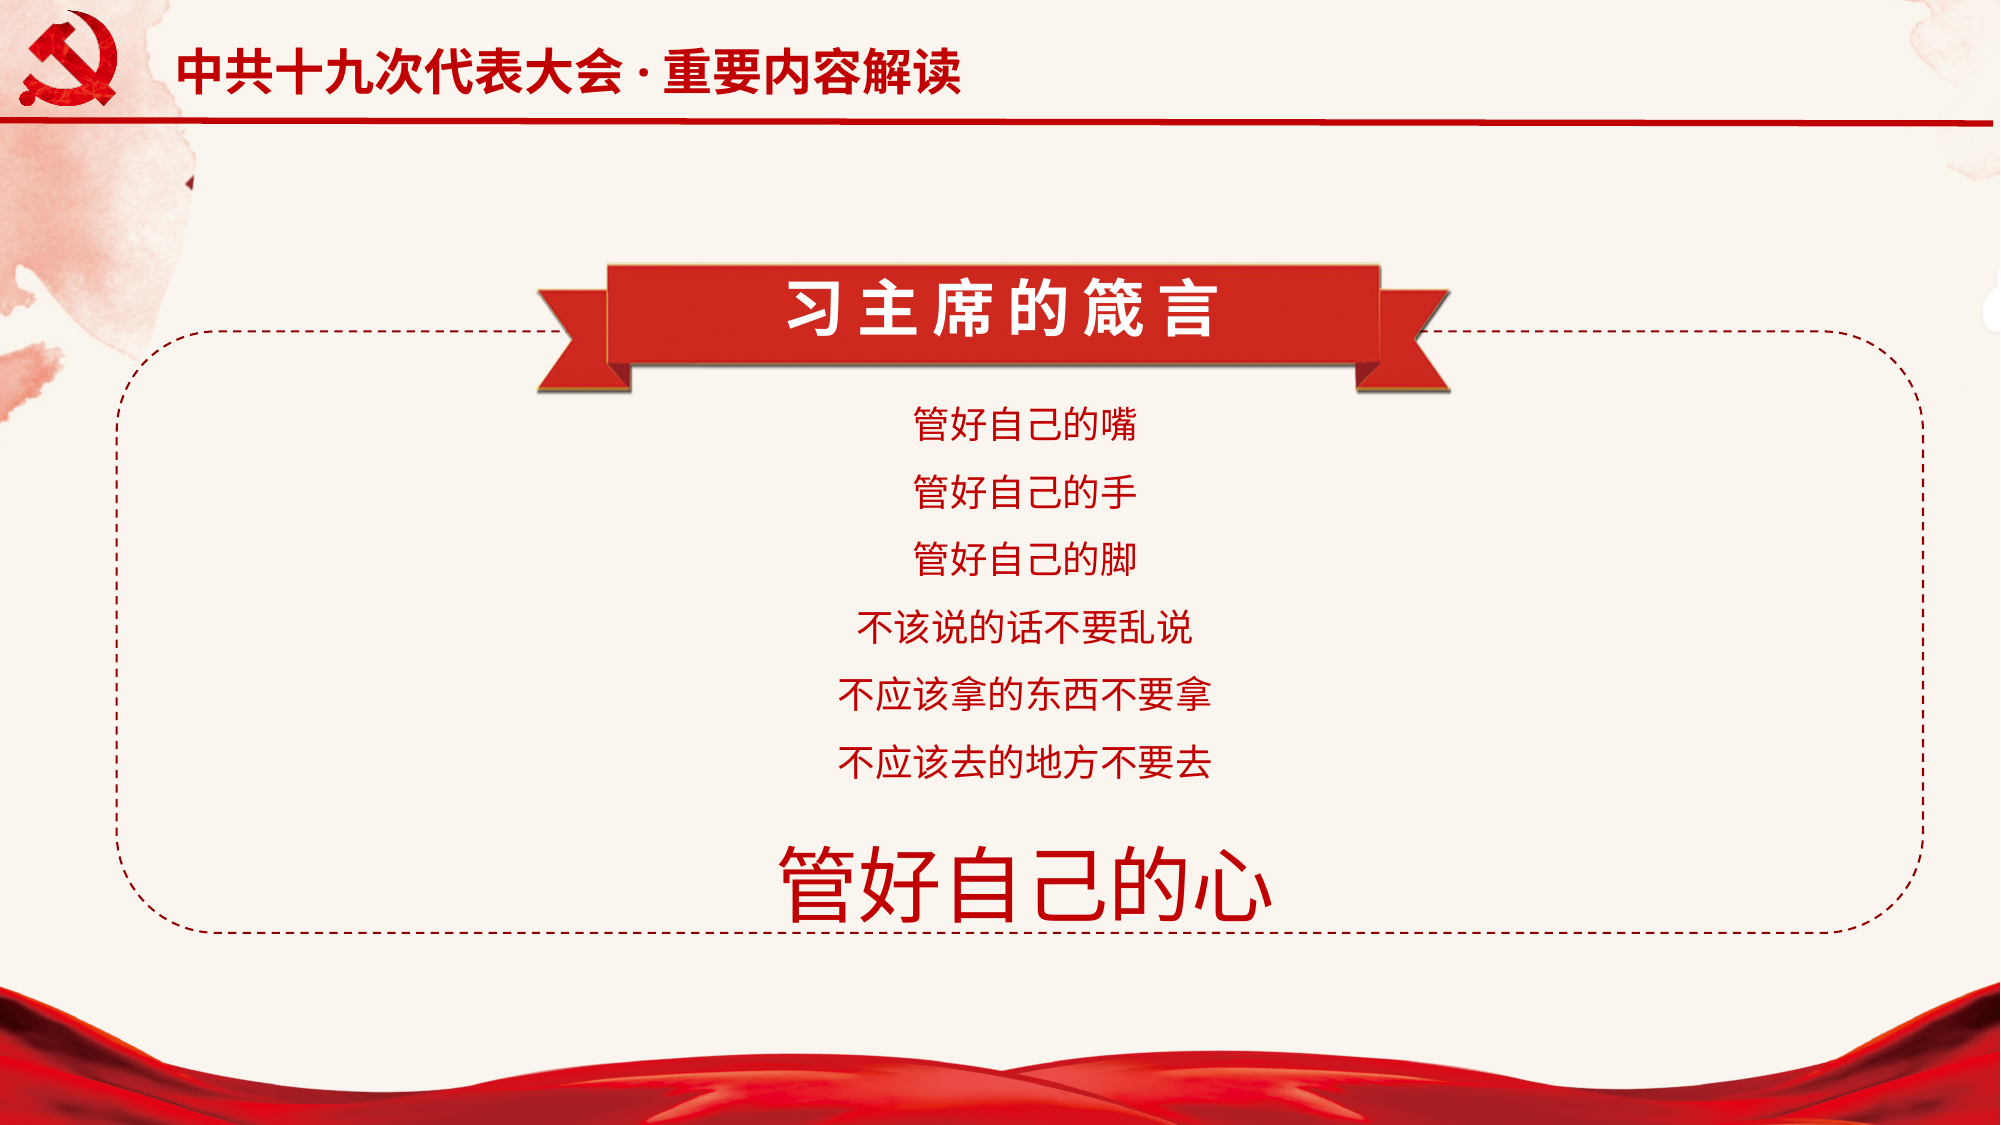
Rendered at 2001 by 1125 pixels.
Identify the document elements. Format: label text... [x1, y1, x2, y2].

text_box [1906, 374, 1925, 890]
text_box 管好自己的嘴 管好自己的手 管好自己的脚 不该说的话不要乱说 不应该拿的东西不要拿 不应该去的地方不要去 管好自己的心 [145, 371, 1906, 941]
text_box 中共十九次代表大会·重要内容解读 [163, 17, 1100, 107]
text_box [1506, 330, 1904, 371]
text_box [115, 330, 482, 903]
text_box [0, 120, 1994, 124]
picture [0, 0, 2001, 1125]
